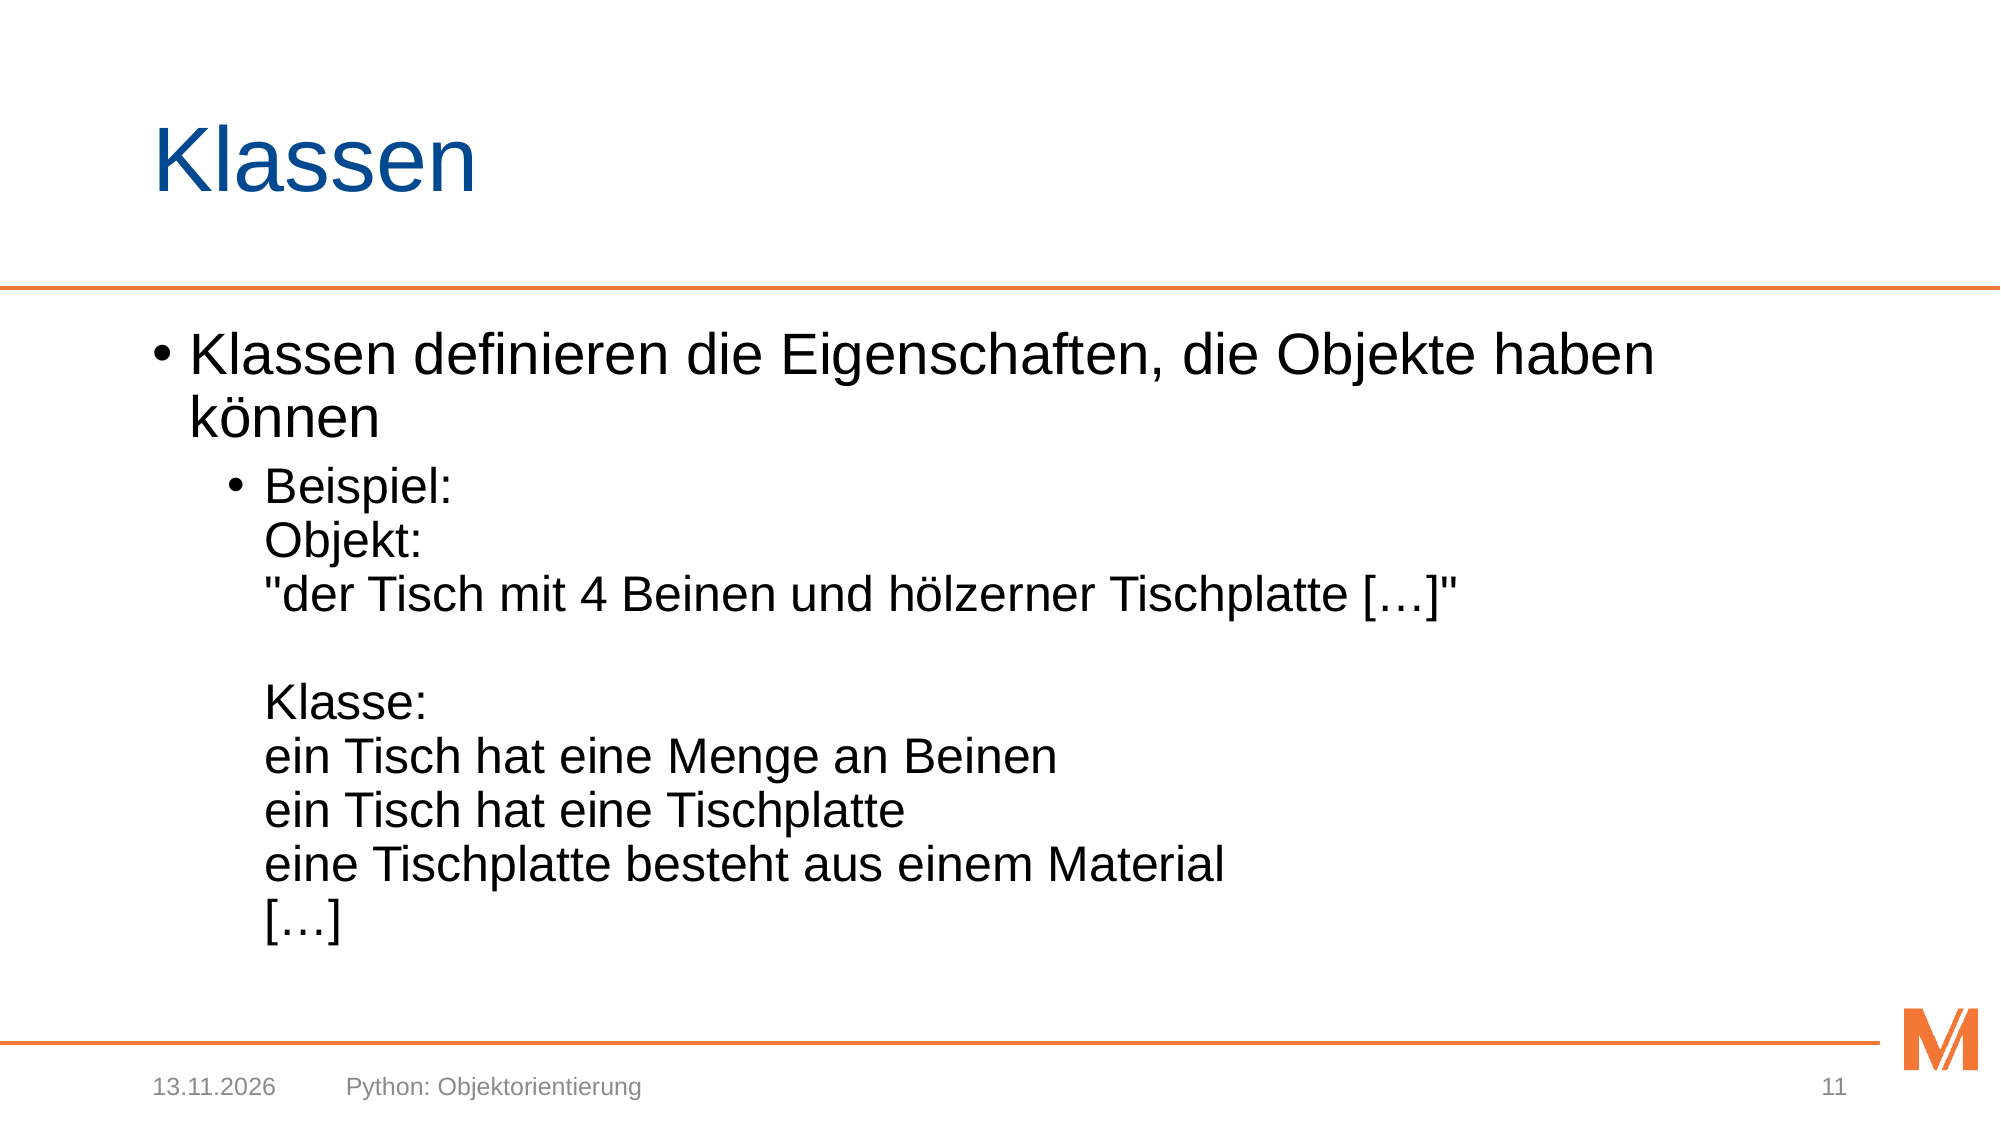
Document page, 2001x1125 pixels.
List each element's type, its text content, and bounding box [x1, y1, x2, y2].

picture [1879, 989, 1982, 1097]
list Klassen definieren die Eigenschaften, die Objekte haben können Beispiel: Objekt: "der Tisch mit 4 Beinen und hölzerner Tischplatte […]" Klasse: ein Tisch hat eine Menge an Beinen ein Tisch hat eine Tischplatte eine Tischplatte besteht aus einem Material […] [137, 316, 1863, 1014]
title Klassen [137, 59, 1863, 264]
slide_number 11 [1743, 1055, 1863, 1116]
footer Python: Objektorientierung [330, 1055, 1721, 1116]
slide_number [137, 1055, 313, 1116]
